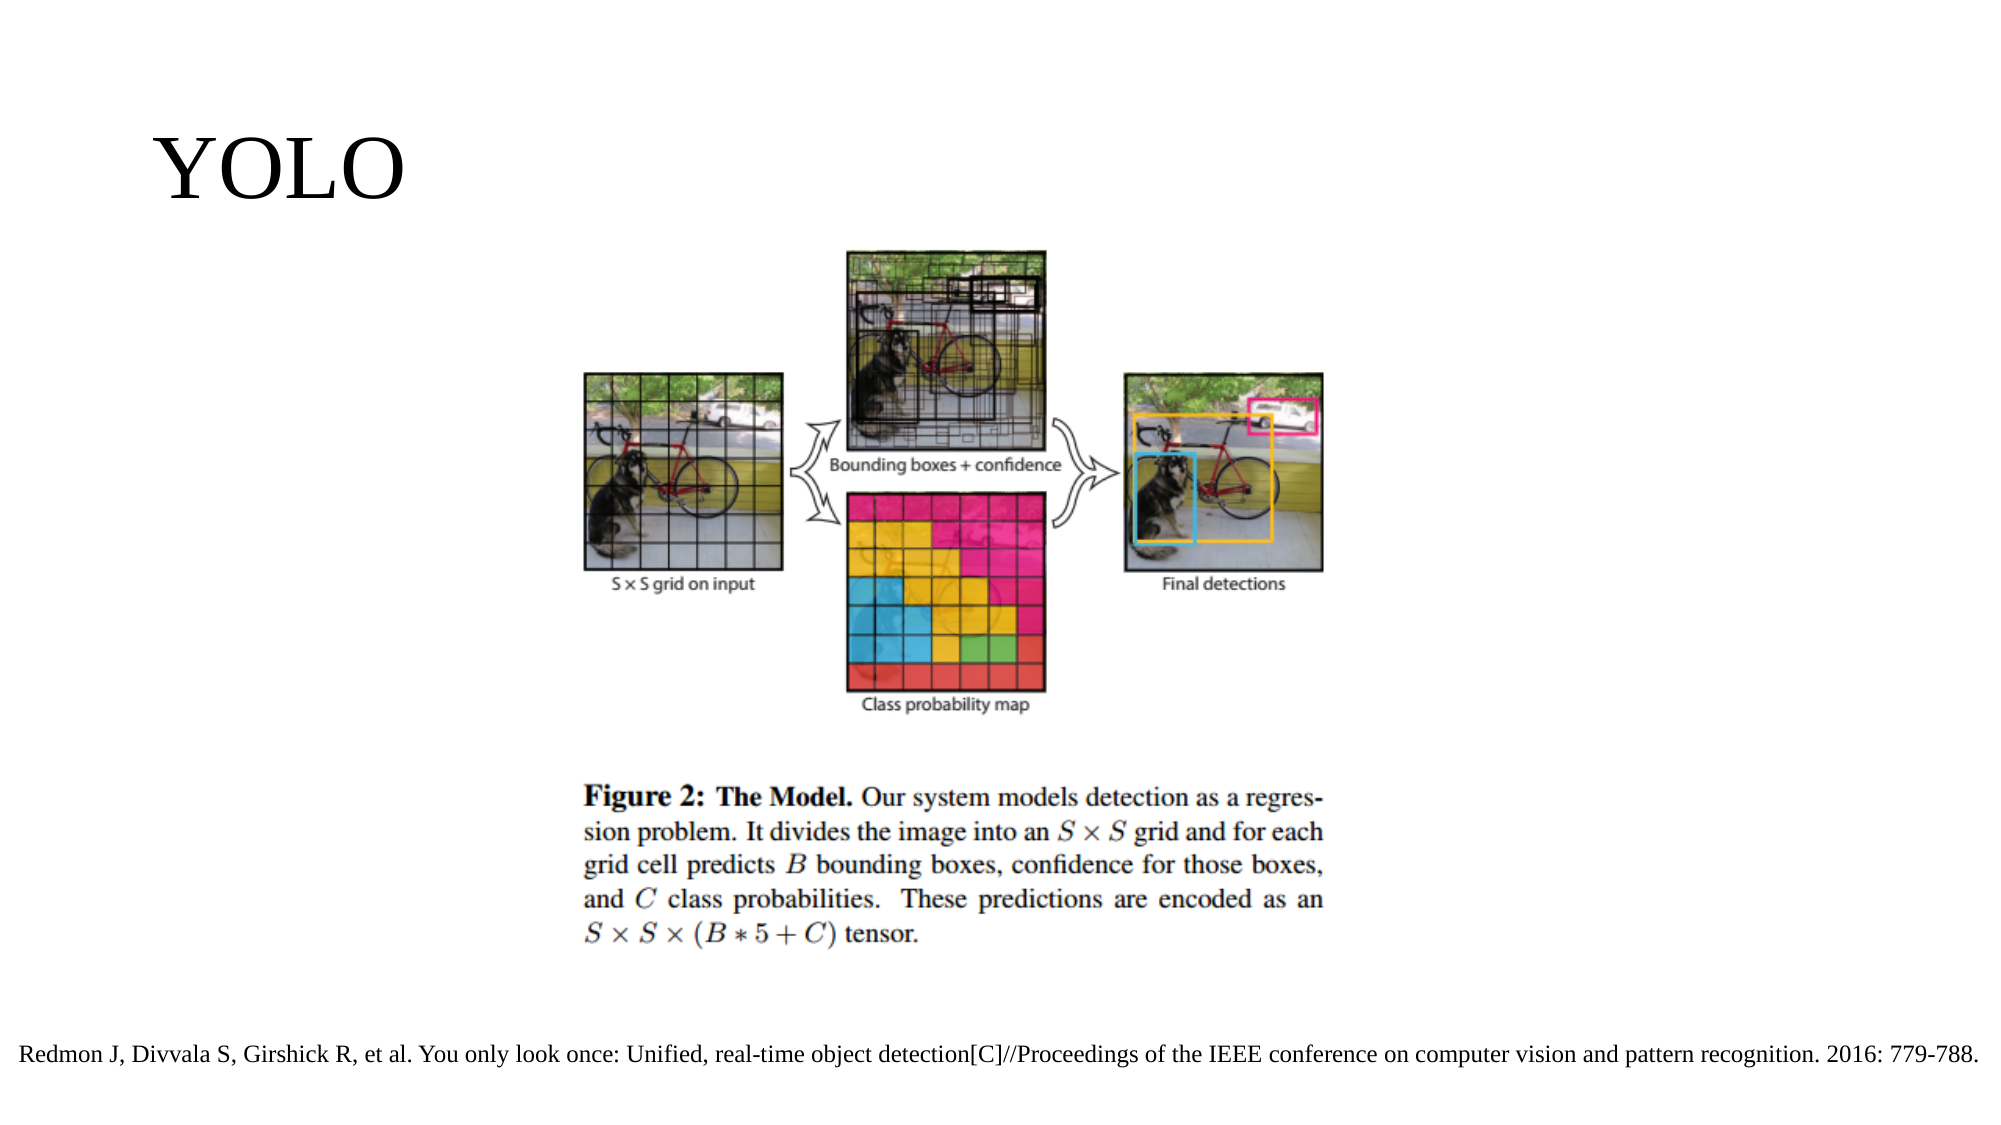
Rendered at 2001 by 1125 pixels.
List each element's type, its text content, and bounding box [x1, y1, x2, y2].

title YOLO [137, 59, 1863, 278]
picture [551, 227, 1449, 972]
text_box Redmon J, Divvala S, Girshick R, et al. You only look once: Unified, real-time object detection[C]//Proceedings of the IEEE conference on computer vision and pattern recognition. 2016: 779-788. [1, 1030, 2000, 1075]
